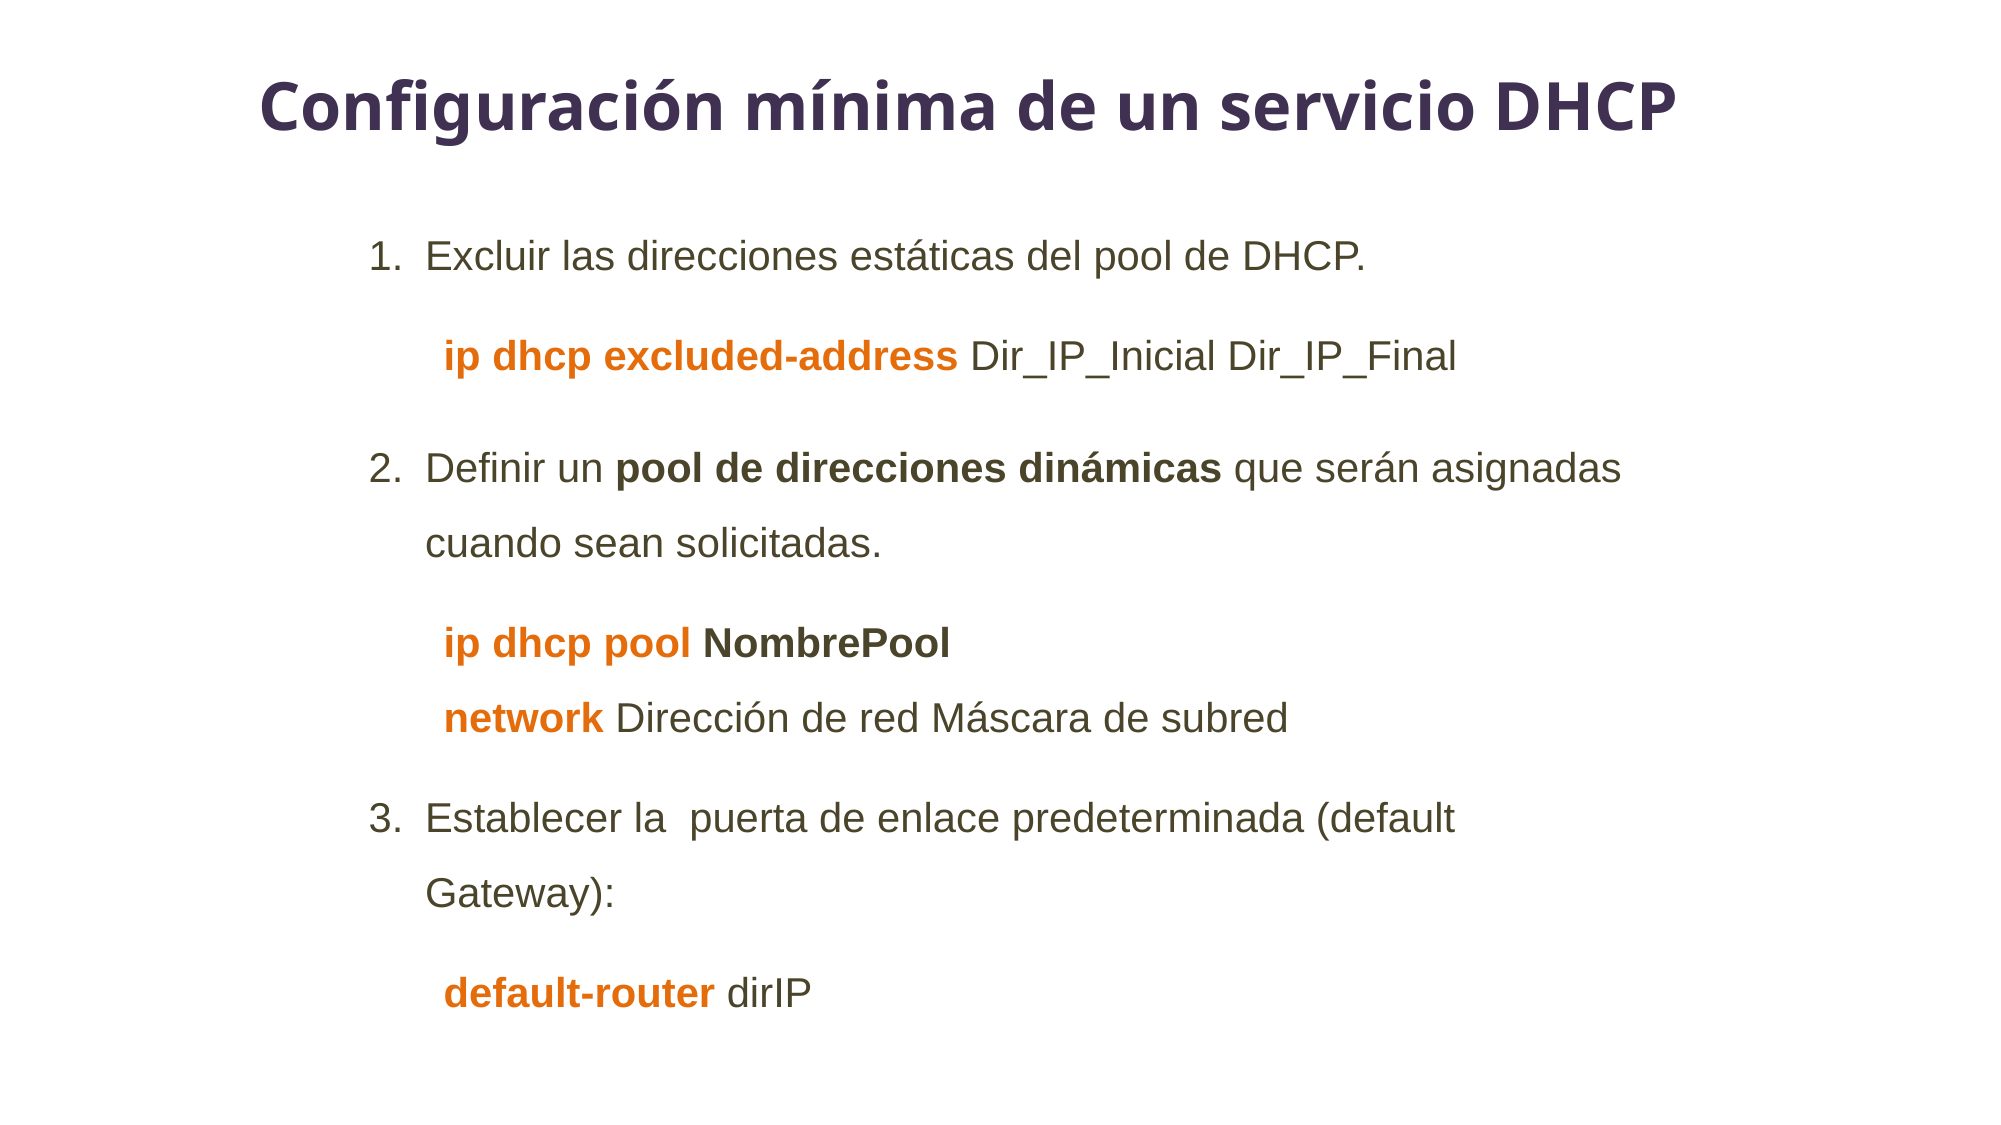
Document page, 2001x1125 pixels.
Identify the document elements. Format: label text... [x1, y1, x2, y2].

text_box Configuración mínima de un servicio DHCP [225, 9, 1696, 198]
text_box Excluir las direcciones estáticas del pool de DHCP. ip dhcp excluded-address Dir_IP_Inicial Dir_IP_Final Definir un pool de direcciones dinámicas que serán asignadas cuando sean solicitadas. ip dhcp pool NombrePool network Dirección de red Máscara de subred Establecer la puerta de enlace predeterminada (default Gateway): default-router dirIP [353, 198, 1664, 1024]
